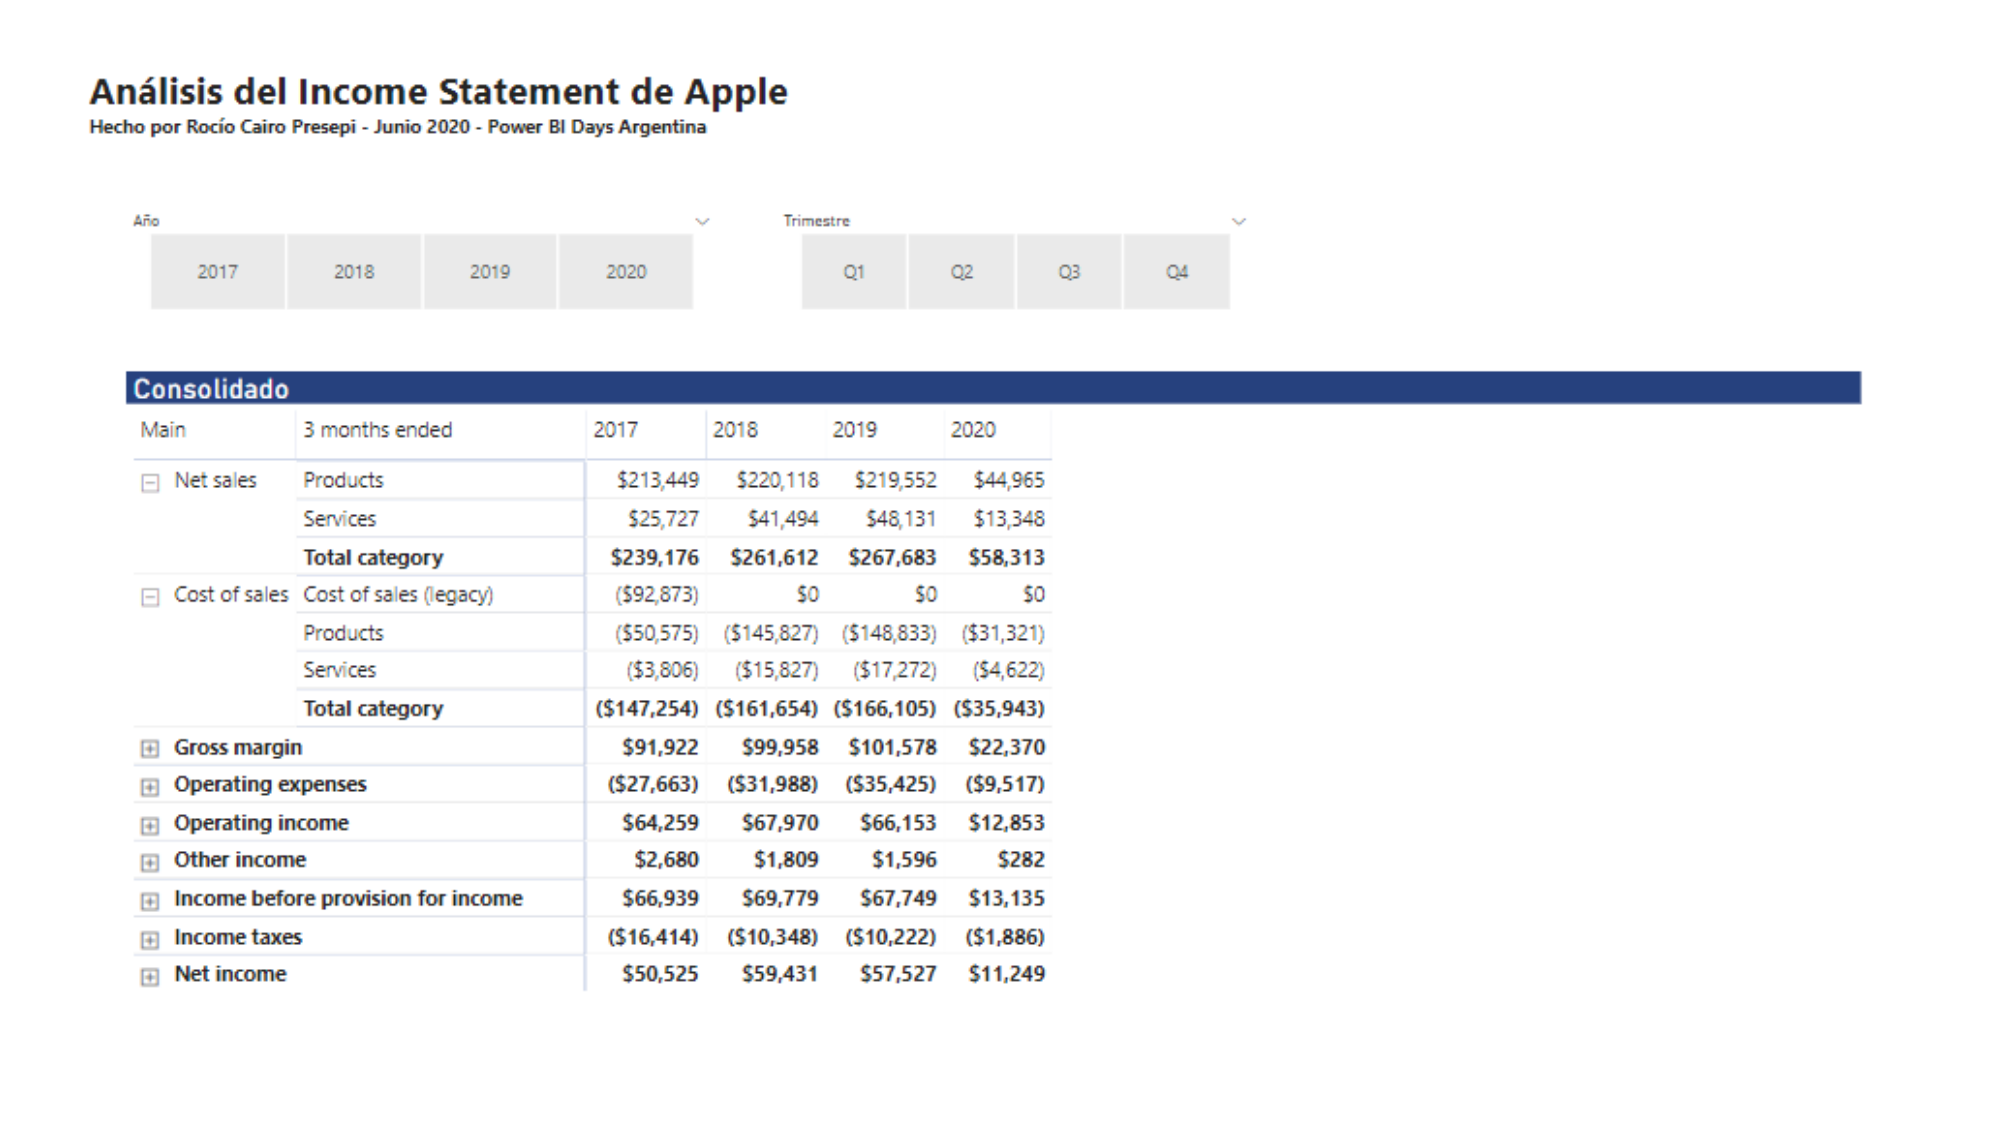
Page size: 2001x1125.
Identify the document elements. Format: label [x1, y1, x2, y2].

picture [84, 62, 1868, 1063]
